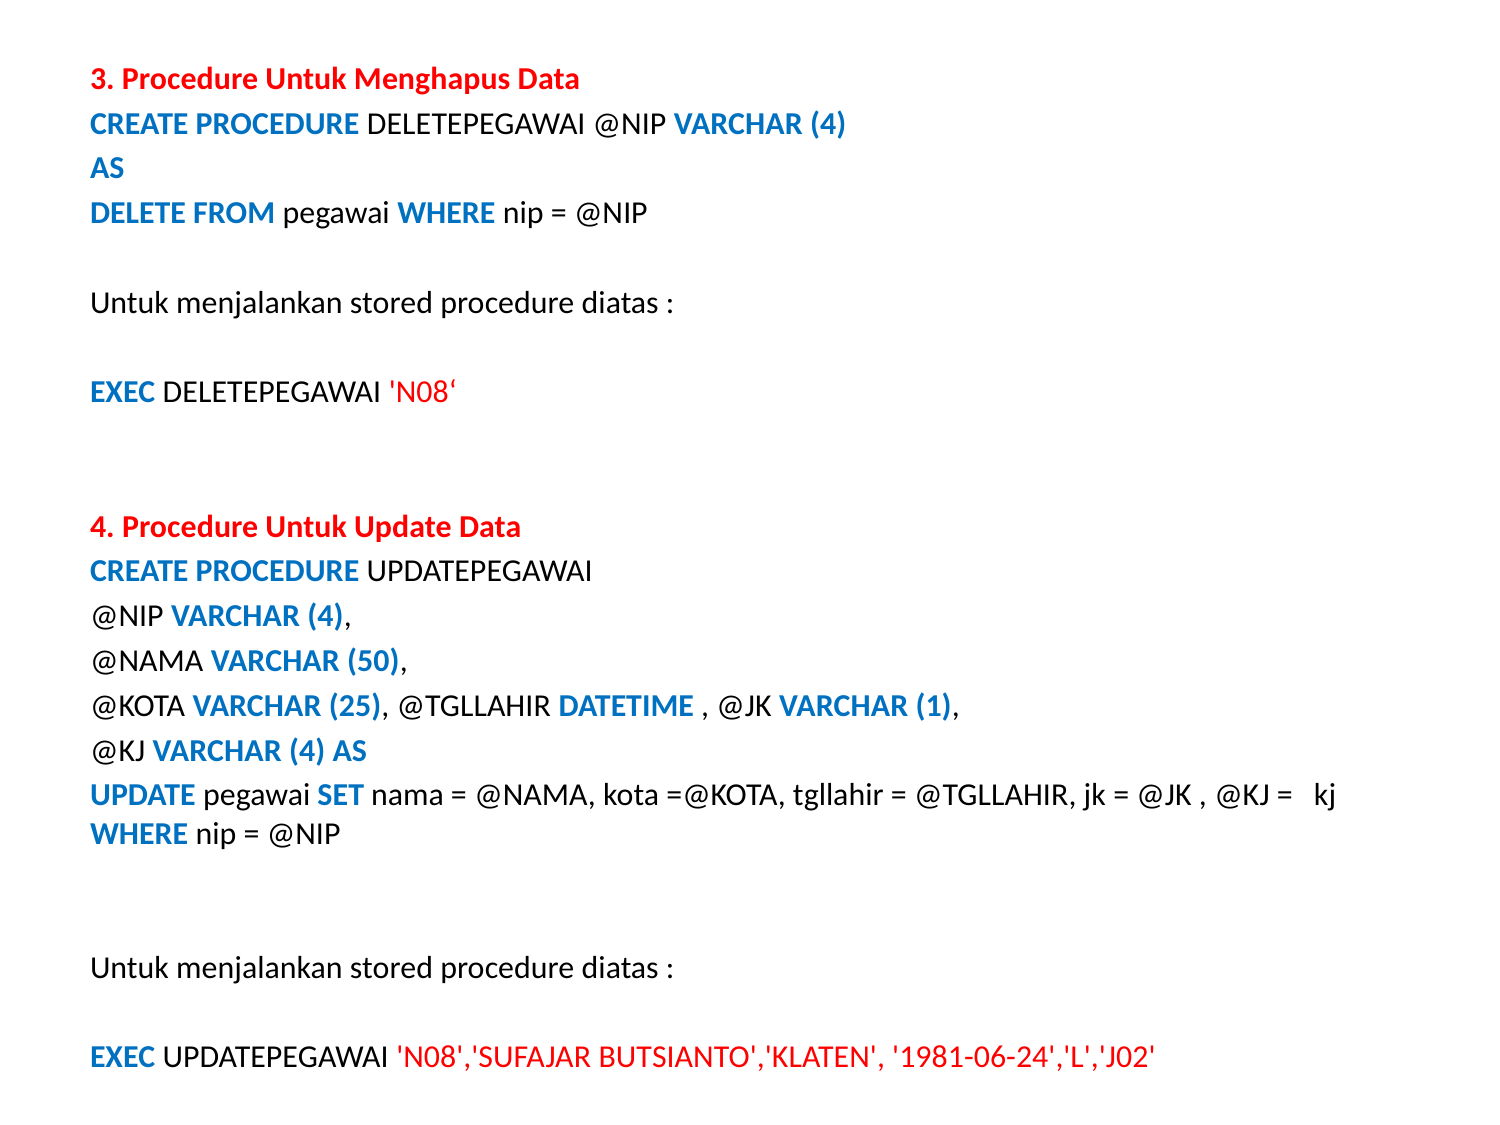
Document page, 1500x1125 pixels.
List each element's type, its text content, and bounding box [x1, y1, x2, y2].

list 3. Procedure Untuk Menghapus Data CREATE PROCEDURE DELETEPEGAWAI @NIP VARCHAR (4) AS DELETE FROM pegawai WHERE nip = @NIP Untuk menjalankan stored procedure diatas : EXEC DELETEPEGAWAI 'N08‘ 4. Procedure Untuk Update Data CREATE PROCEDURE UPDATEPEGAWAI @NIP VARCHAR (4), @NAMA VARCHAR (50), @KOTA VARCHAR (25), @TGLLAHIR DATETIME , @JK VARCHAR (1), @KJ VARCHAR (4) AS UPDATE pegawai SET nama = @NAMA, kota =@KOTA, tgllahir = @TGLLAHIR, jk = @JK , @KJ = kj WHERE nip = @NIP Untuk menjalankan stored procedure diatas : EXEC UPDATEPEGAWAI 'N08','SUFAJAR BUTSIANTO','KLATEN', '1981-06-24','L','J02' [75, 50, 1425, 1088]
